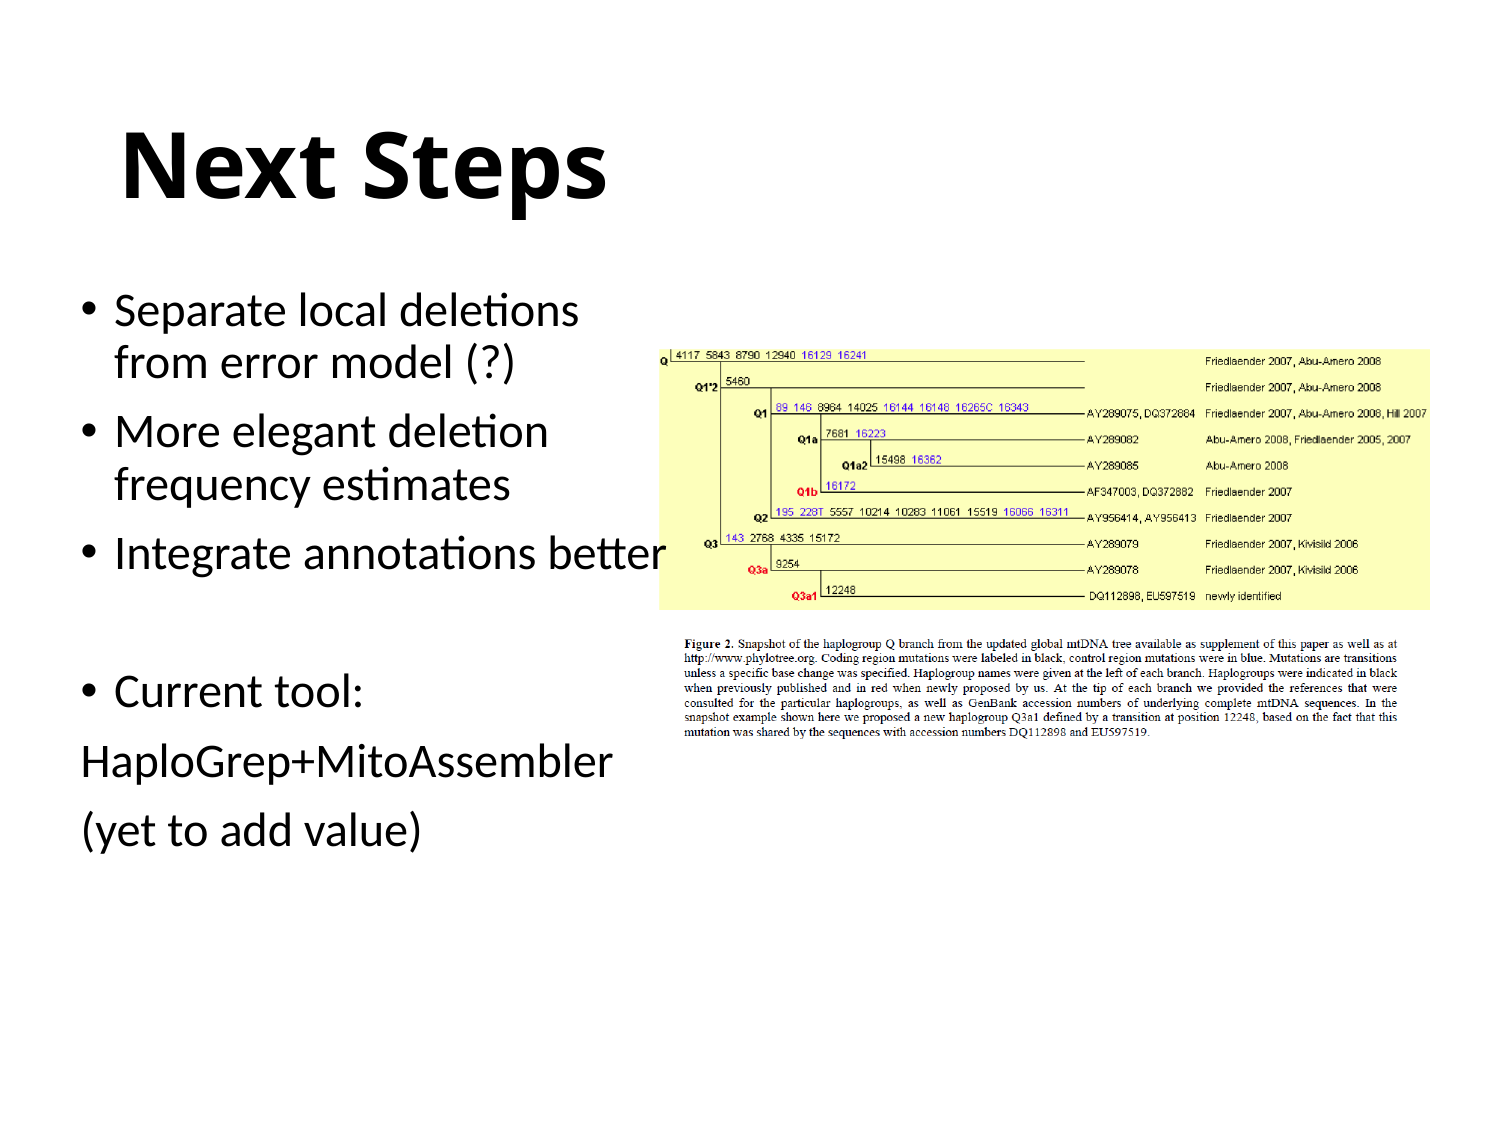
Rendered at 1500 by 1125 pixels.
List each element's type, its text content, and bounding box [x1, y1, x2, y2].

list Separate local deletions from error model (?) More elegant deletion frequency estimates Integrate annotations better Current tool: HaploGrep+MitoAssembler (yet to add value) [65, 277, 691, 924]
title Next Steps [103, 59, 1397, 278]
picture [638, 335, 1455, 777]
